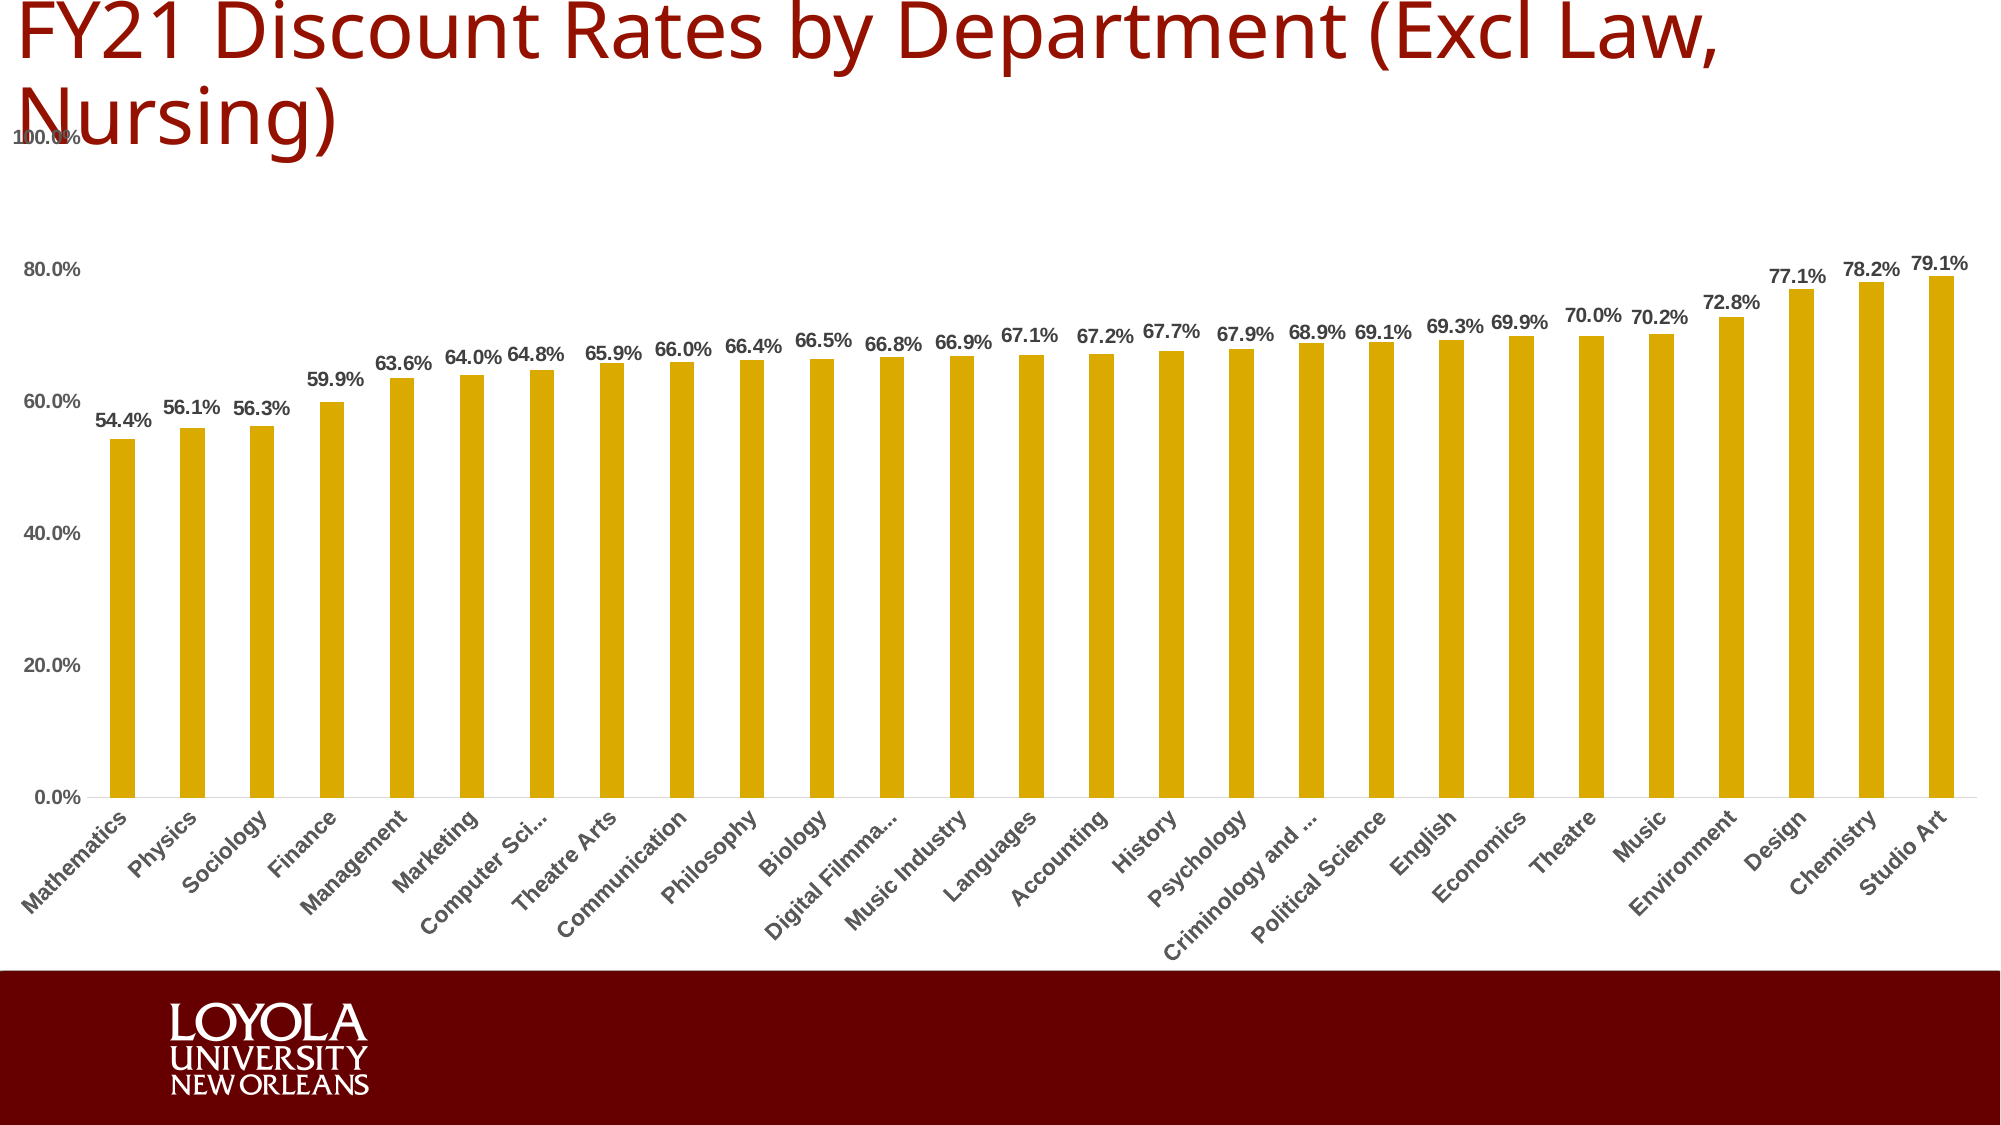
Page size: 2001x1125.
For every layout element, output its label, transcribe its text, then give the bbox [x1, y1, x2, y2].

picture [0, 0, 2001, 1125]
title FY21 Discount Rates by Department (Excl Law, Nursing) [0, 0, 2000, 123]
chart [0, 126, 2000, 968]
